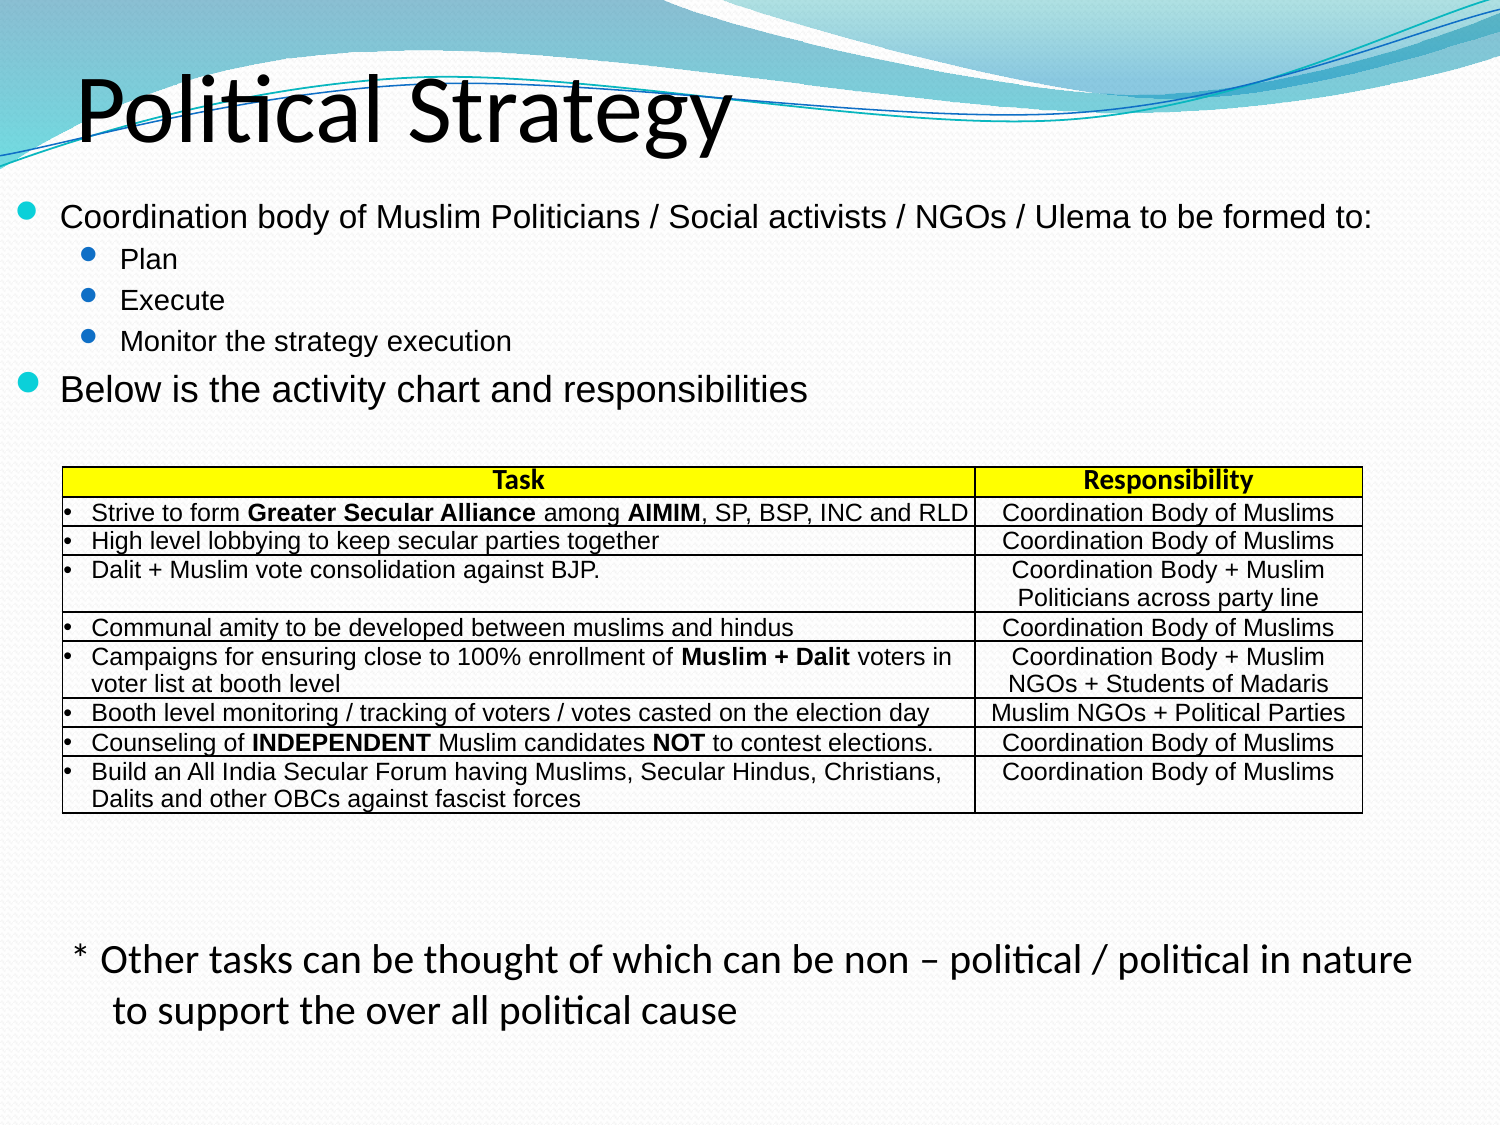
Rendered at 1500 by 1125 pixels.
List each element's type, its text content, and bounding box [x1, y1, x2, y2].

table_cell Coordination Body of Muslims [976, 527, 1362, 554]
table_cell Dalit + Muslim vote consolidation against BJP. [63, 556, 974, 611]
table_cell Coordination Body of Muslims [976, 613, 1362, 640]
table_cell Strive to form Greater Secular Alliance among AIMIM, SP, BSP, INC and RLD [63, 498, 974, 525]
table_cell Coordination Body + Muslim Politicians across party line [976, 556, 1362, 611]
table_cell Coordination Body of Muslims [976, 757, 1362, 812]
table_cell Coordination Body of Muslims [976, 728, 1362, 755]
table_cell Build an All India Secular Forum having Muslims, Secular Hindus, Christians, Dalits and other OBCs against fascist forces [63, 757, 974, 812]
table_cell Counseling of INDEPENDENT Muslim candidates NOT to contest elections. [63, 728, 974, 755]
table_cell Coordination Body of Muslims [976, 498, 1362, 525]
table_cell Communal amity to be developed between muslims and hindus [63, 613, 974, 640]
table_cell Muslim NGOs + Political Parties [976, 699, 1362, 726]
text_box * Other tasks can be thought of which can be non – political / political in nature to support the over all political cause [37, 924, 1463, 1038]
list Coordination body of Muslim Politicians / Social activists / NGOs / Ulema to be formed to: Plan Execute Monitor the strategy execution Below is the activity chart and responsibilities [0, 187, 1463, 375]
table_header Responsibility [976, 468, 1362, 496]
table_cell Booth level monitoring / tracking of voters / votes casted on the election day [63, 699, 974, 726]
table_header Task [63, 468, 974, 496]
table_cell Coordination Body + Muslim NGOs + Students of Madaris [976, 642, 1362, 697]
table_cell High level lobbying to keep secular parties together [63, 527, 974, 554]
title Political Strategy [75, 37, 1425, 163]
table_cell Campaigns for ensuring close to 100% enrollment of Muslim + Dalit voters in voter list at booth level [63, 642, 974, 697]
